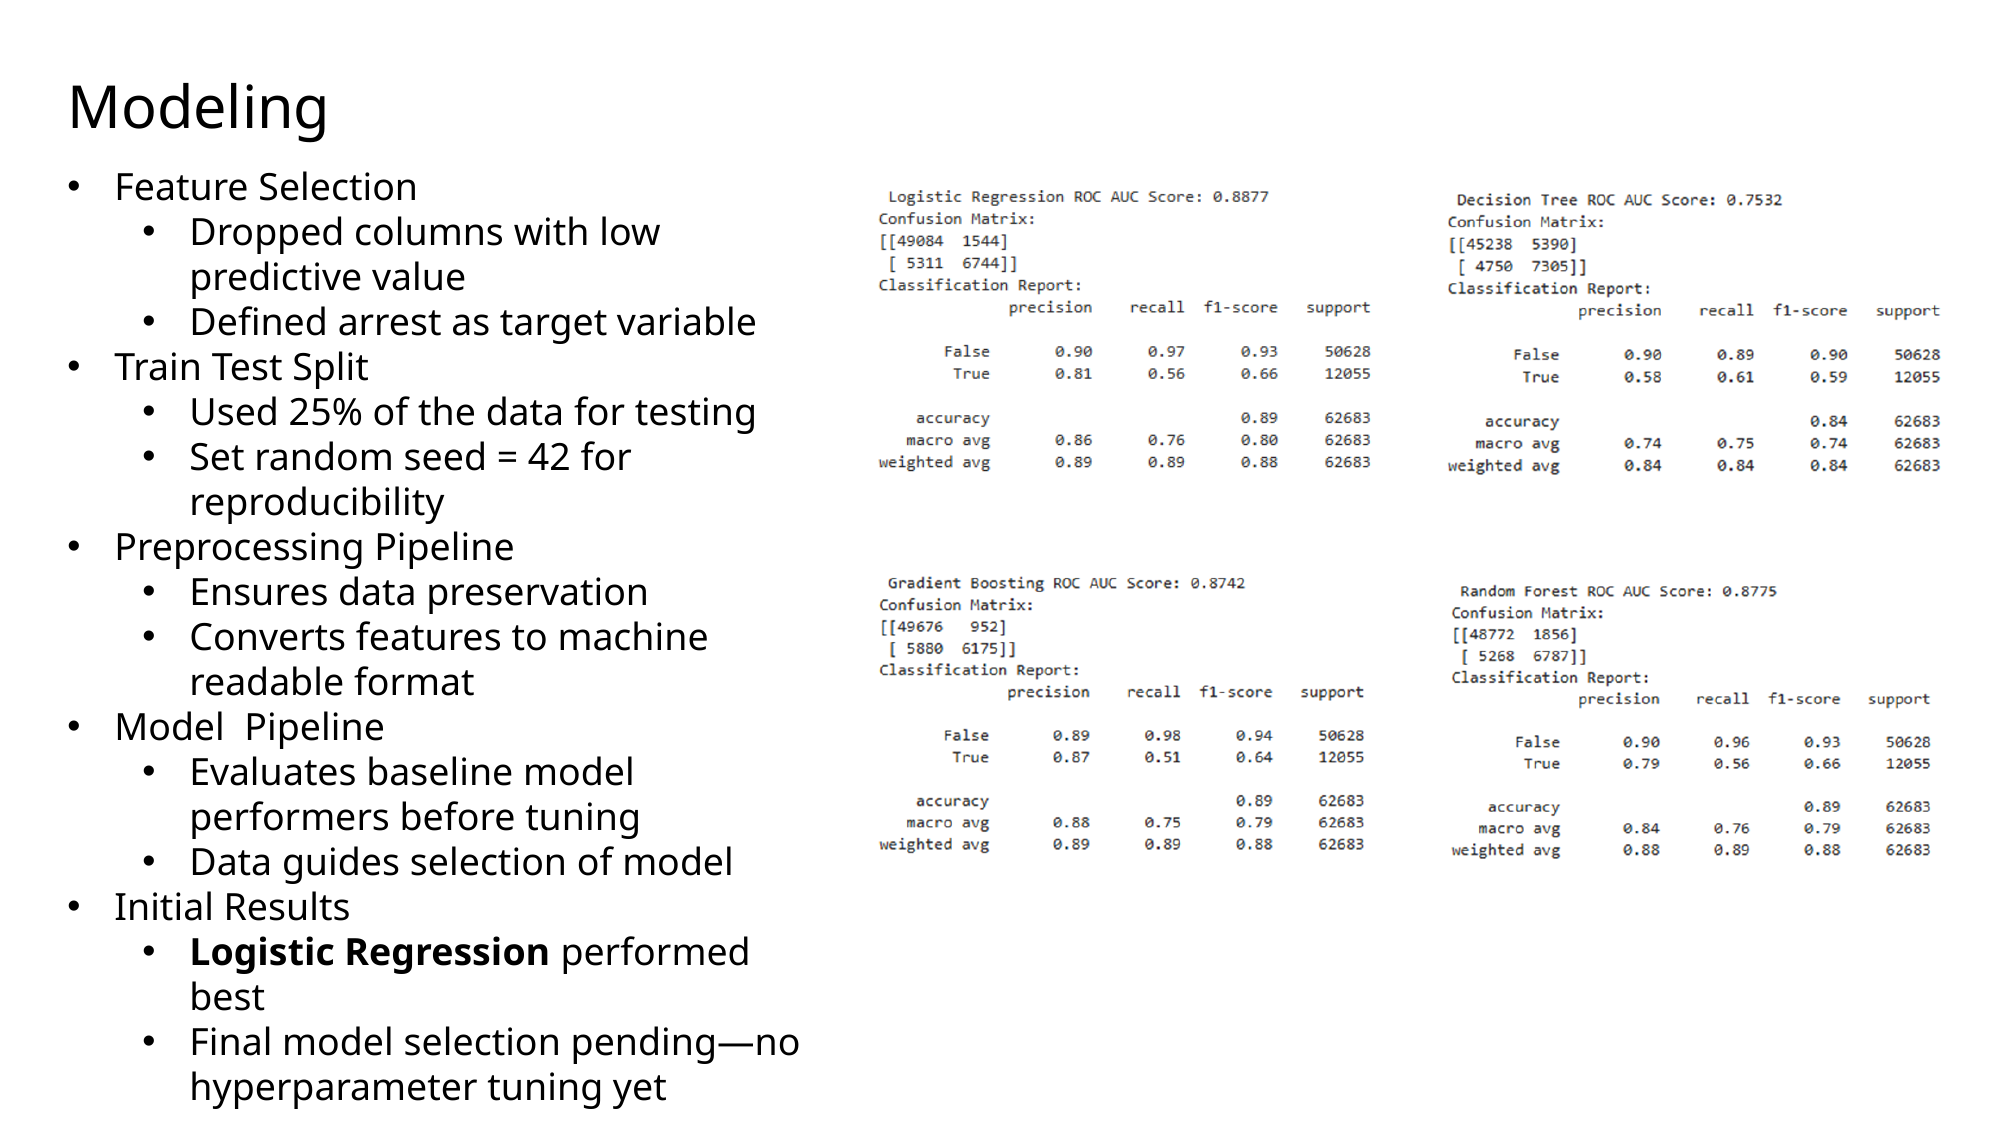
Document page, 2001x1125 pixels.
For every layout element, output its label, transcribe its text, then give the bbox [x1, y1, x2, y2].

text_box Feature Selection Dropped columns with low predictive value Defined arrest as target variable Train Test Split Used 25% of the data for testing Set random seed = 42 for reproducibility Preprocessing Pipeline Ensures data preservation Converts features to machine readable format Model Pipeline Evaluates baseline model performers before tuning Data guides selection of model Initial Results Logistic Regression performed best Final model selection pending—no hyperparameter tuning yet [52, 155, 835, 1125]
title Modeling [52, 61, 351, 155]
picture [1441, 176, 1966, 492]
picture [876, 176, 1401, 496]
picture [1441, 568, 1966, 876]
picture [876, 566, 1401, 878]
